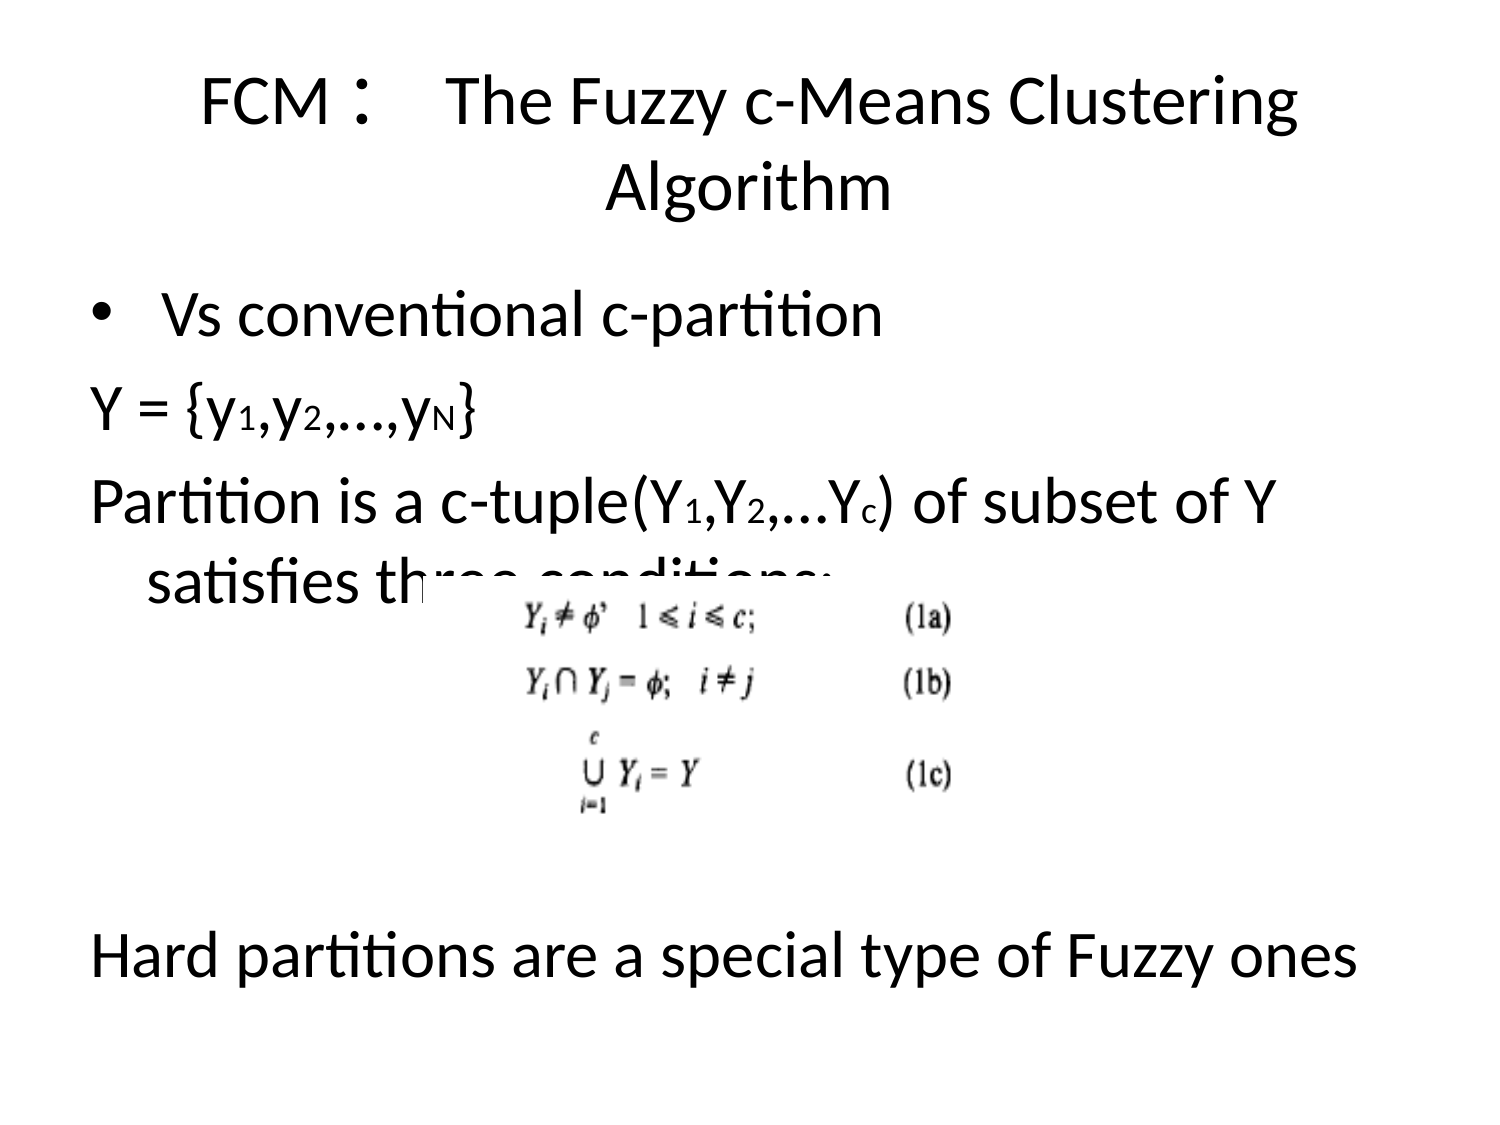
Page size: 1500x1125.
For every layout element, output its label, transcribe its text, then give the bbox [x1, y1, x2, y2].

title FCM： The Fuzzy c-Means Clustering Algorithm [75, 45, 1425, 233]
picture [423, 576, 996, 844]
list Vs conventional c-partition Y = {y1,y2,…,yN} Partition is a c-tuple(Y1,Y2,…Yc) of subset of Y satisfies three conditions: Hard partitions are a special type of Fuzzy ones [75, 262, 1425, 1005]
